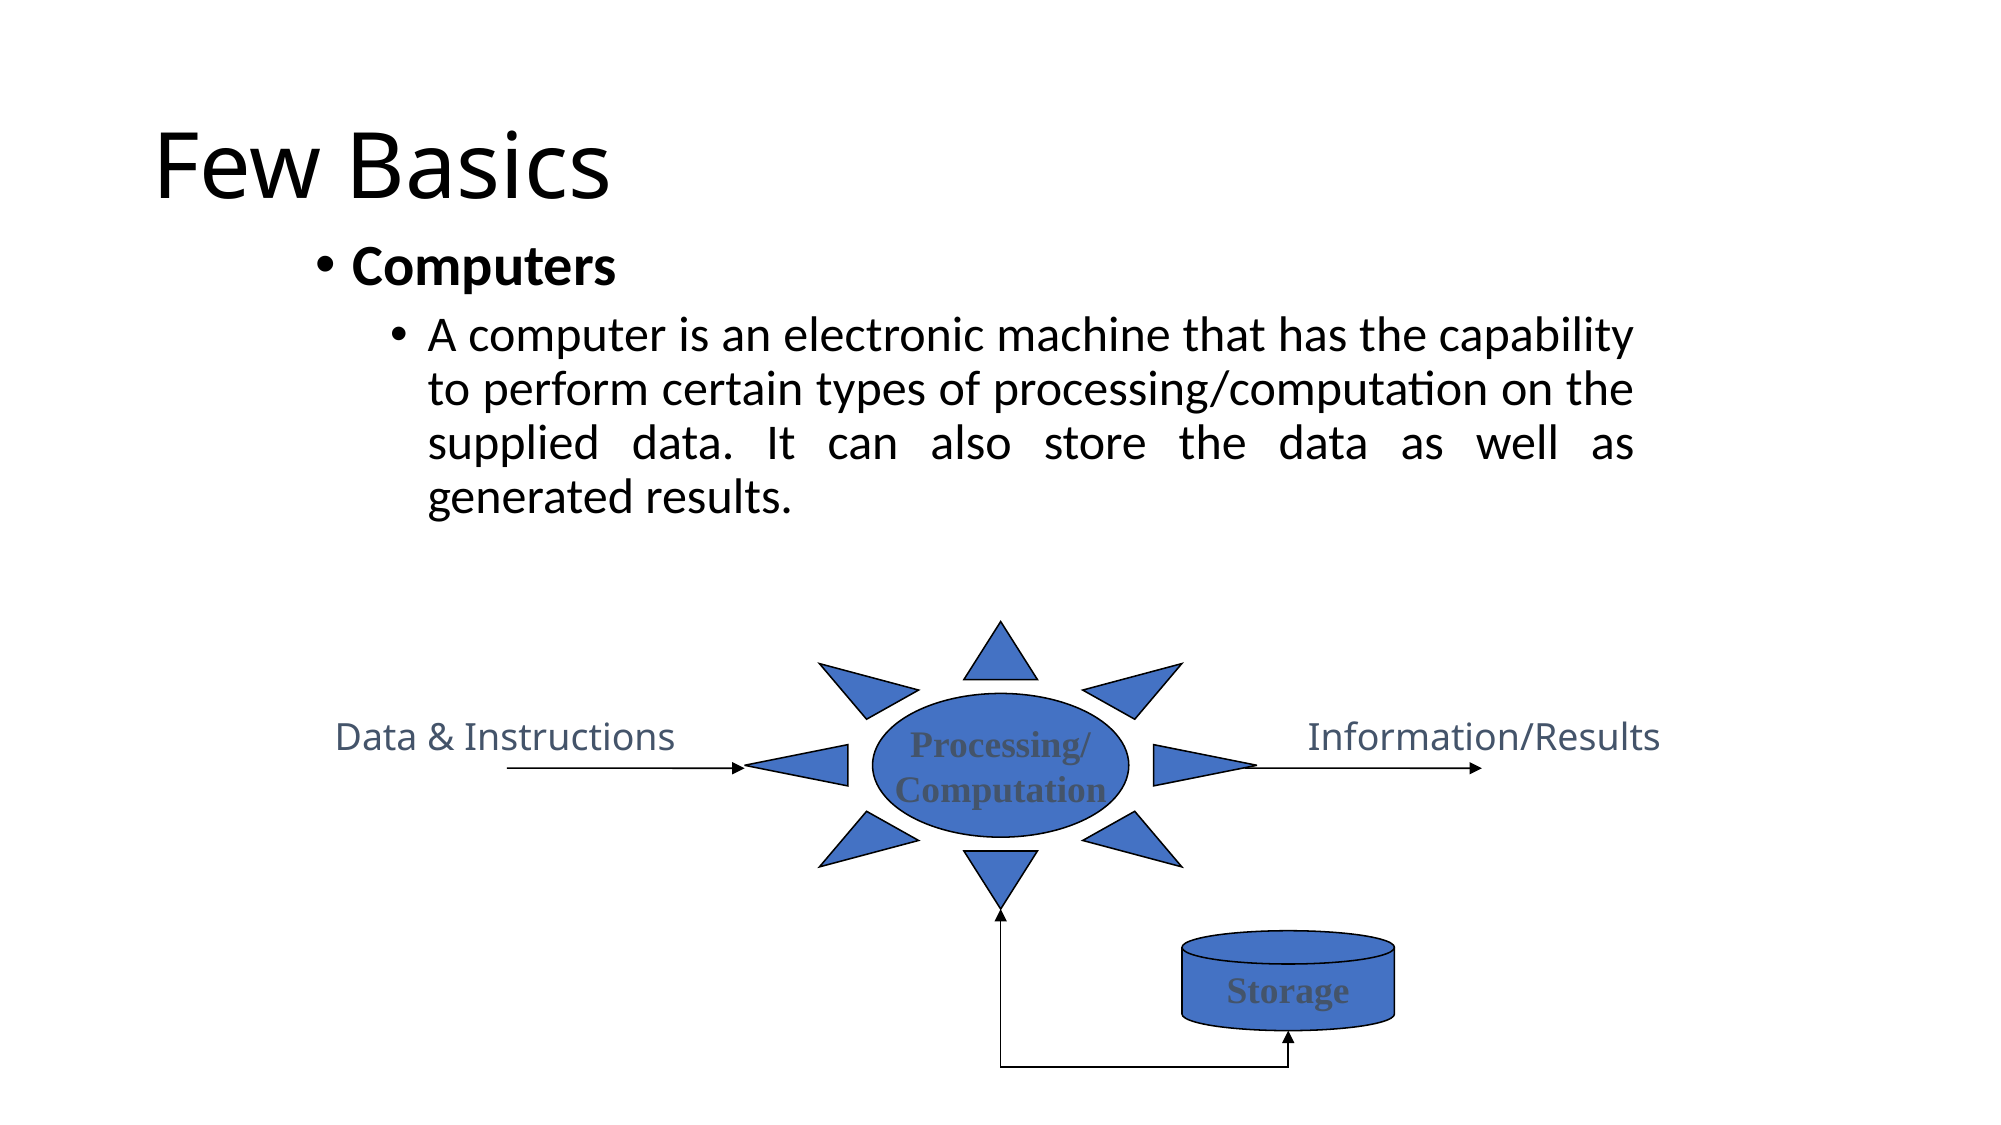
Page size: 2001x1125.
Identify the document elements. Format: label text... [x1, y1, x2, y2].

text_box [306, 621, 1688, 1031]
title Few Basics [137, 59, 1863, 278]
list Computers A computer is an electronic machine that has the capability to perform certain types of processing/computation on the supplied data. It can also store the data as well as generated results. [300, 278, 1650, 641]
